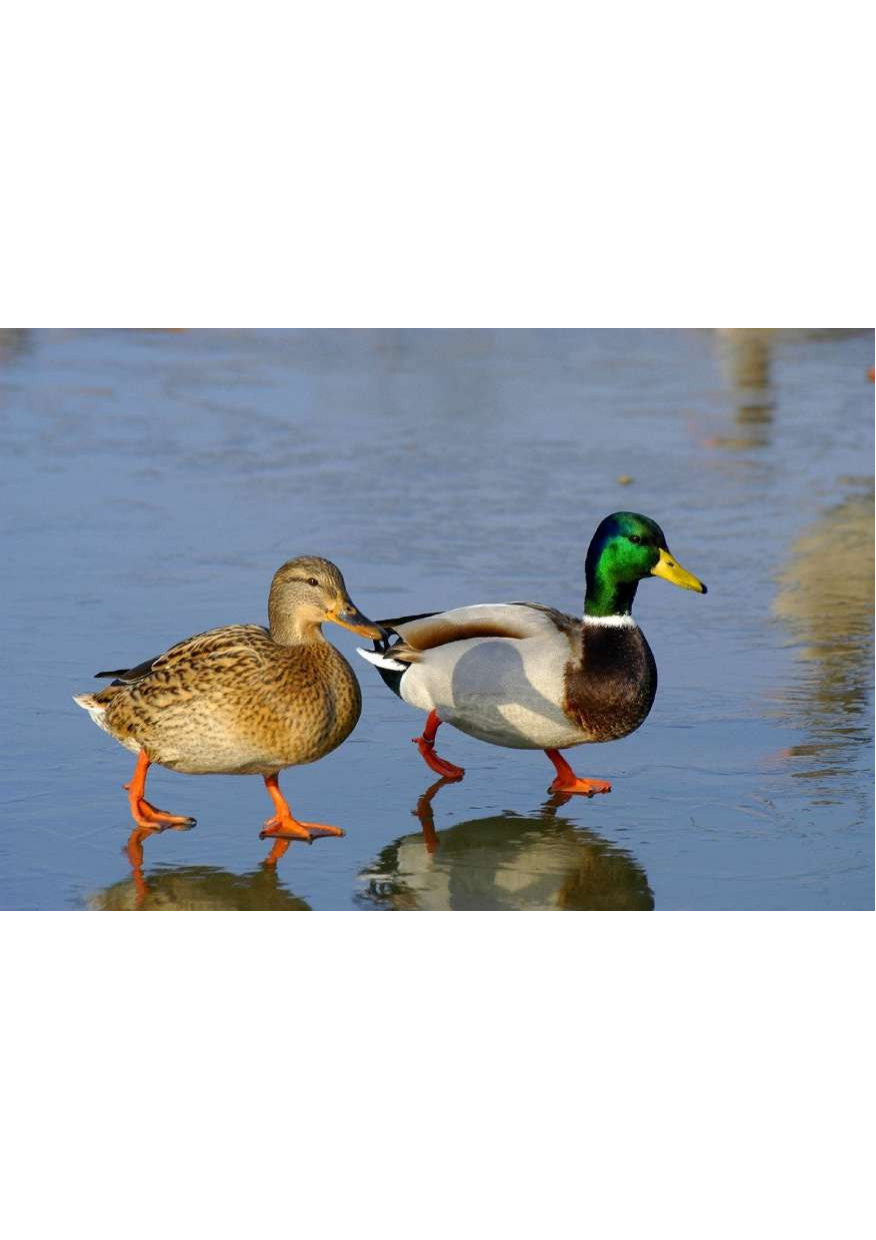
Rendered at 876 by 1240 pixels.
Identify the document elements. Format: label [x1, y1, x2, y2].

picture [0, 328, 875, 911]
